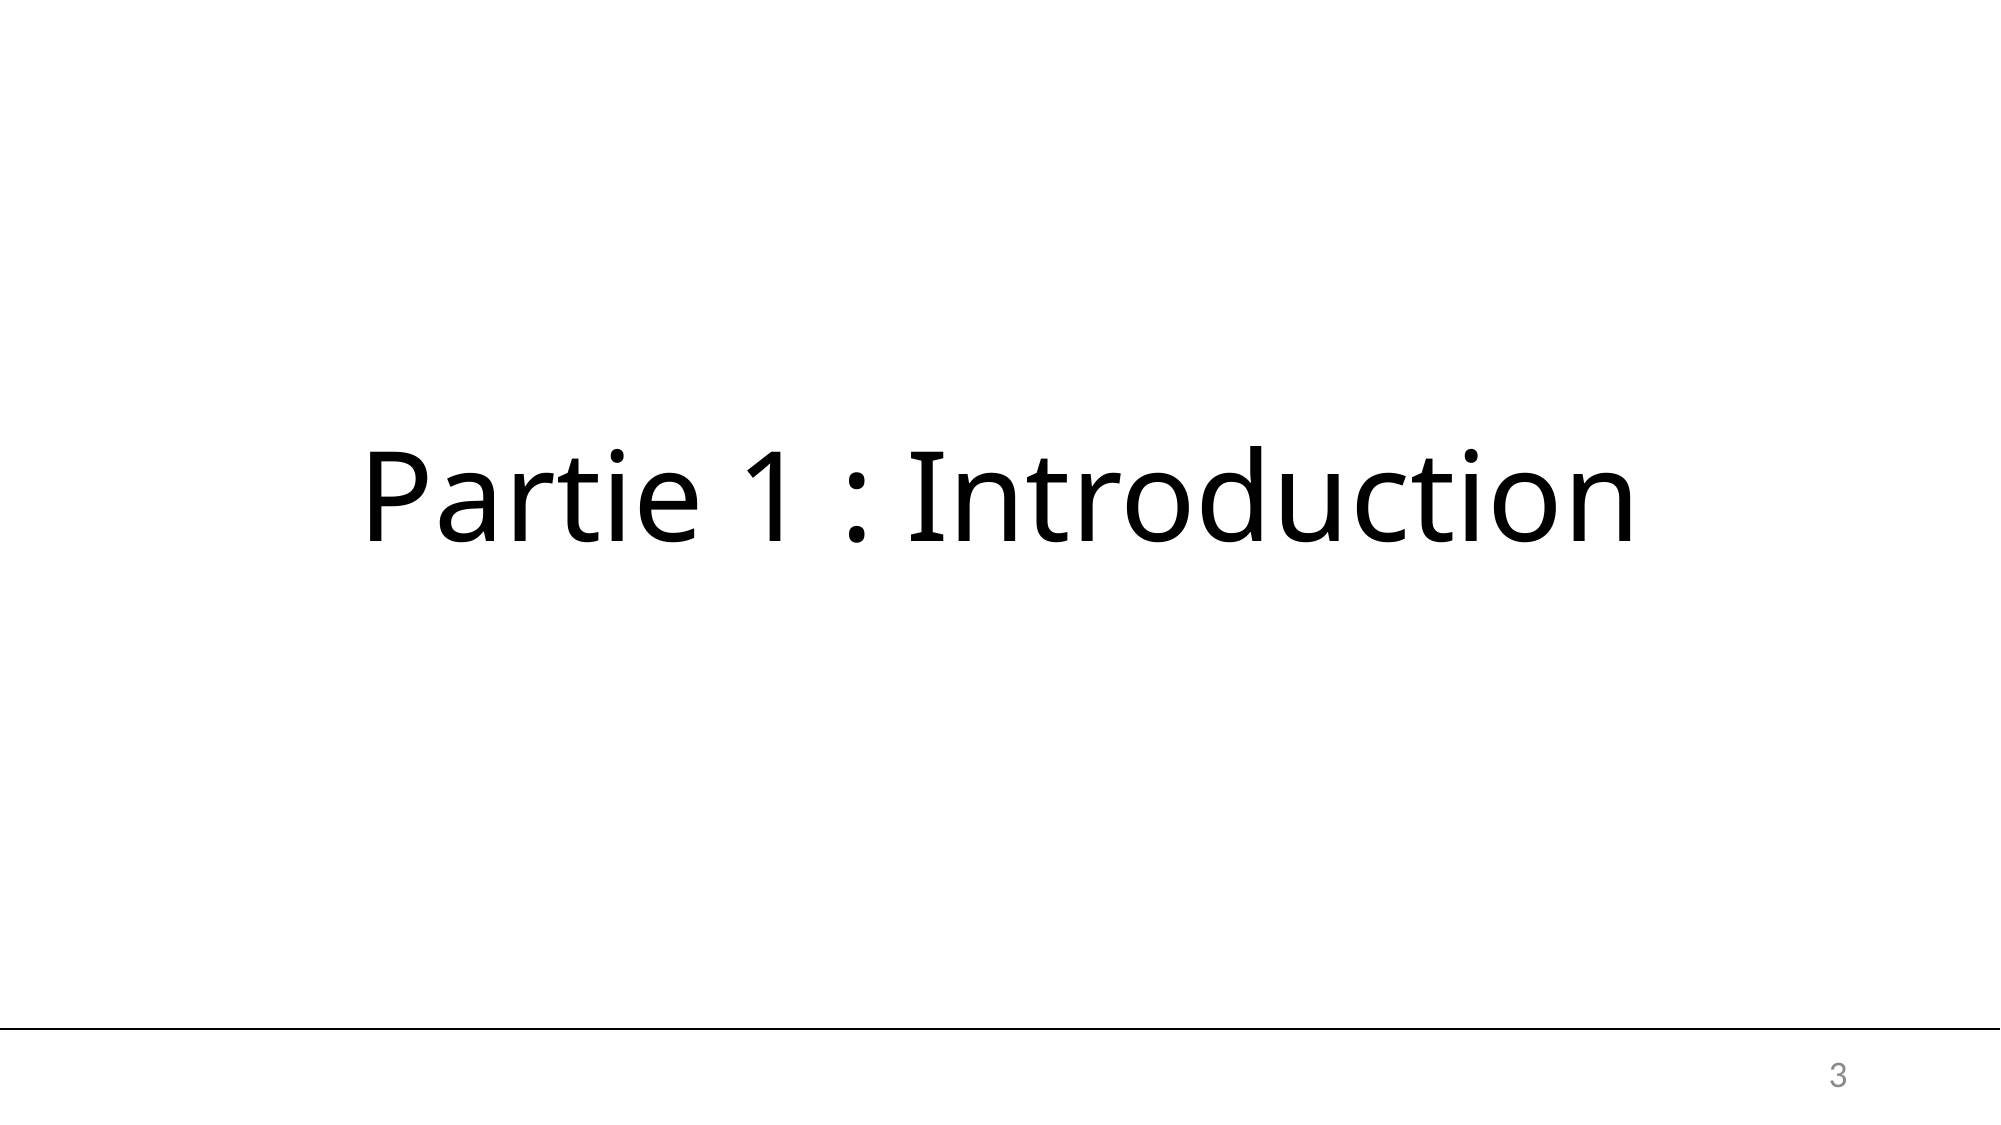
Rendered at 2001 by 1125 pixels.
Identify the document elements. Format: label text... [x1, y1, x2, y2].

slide_number 3 [1412, 1042, 1863, 1103]
title Partie 1 : Introduction [249, 184, 1750, 576]
